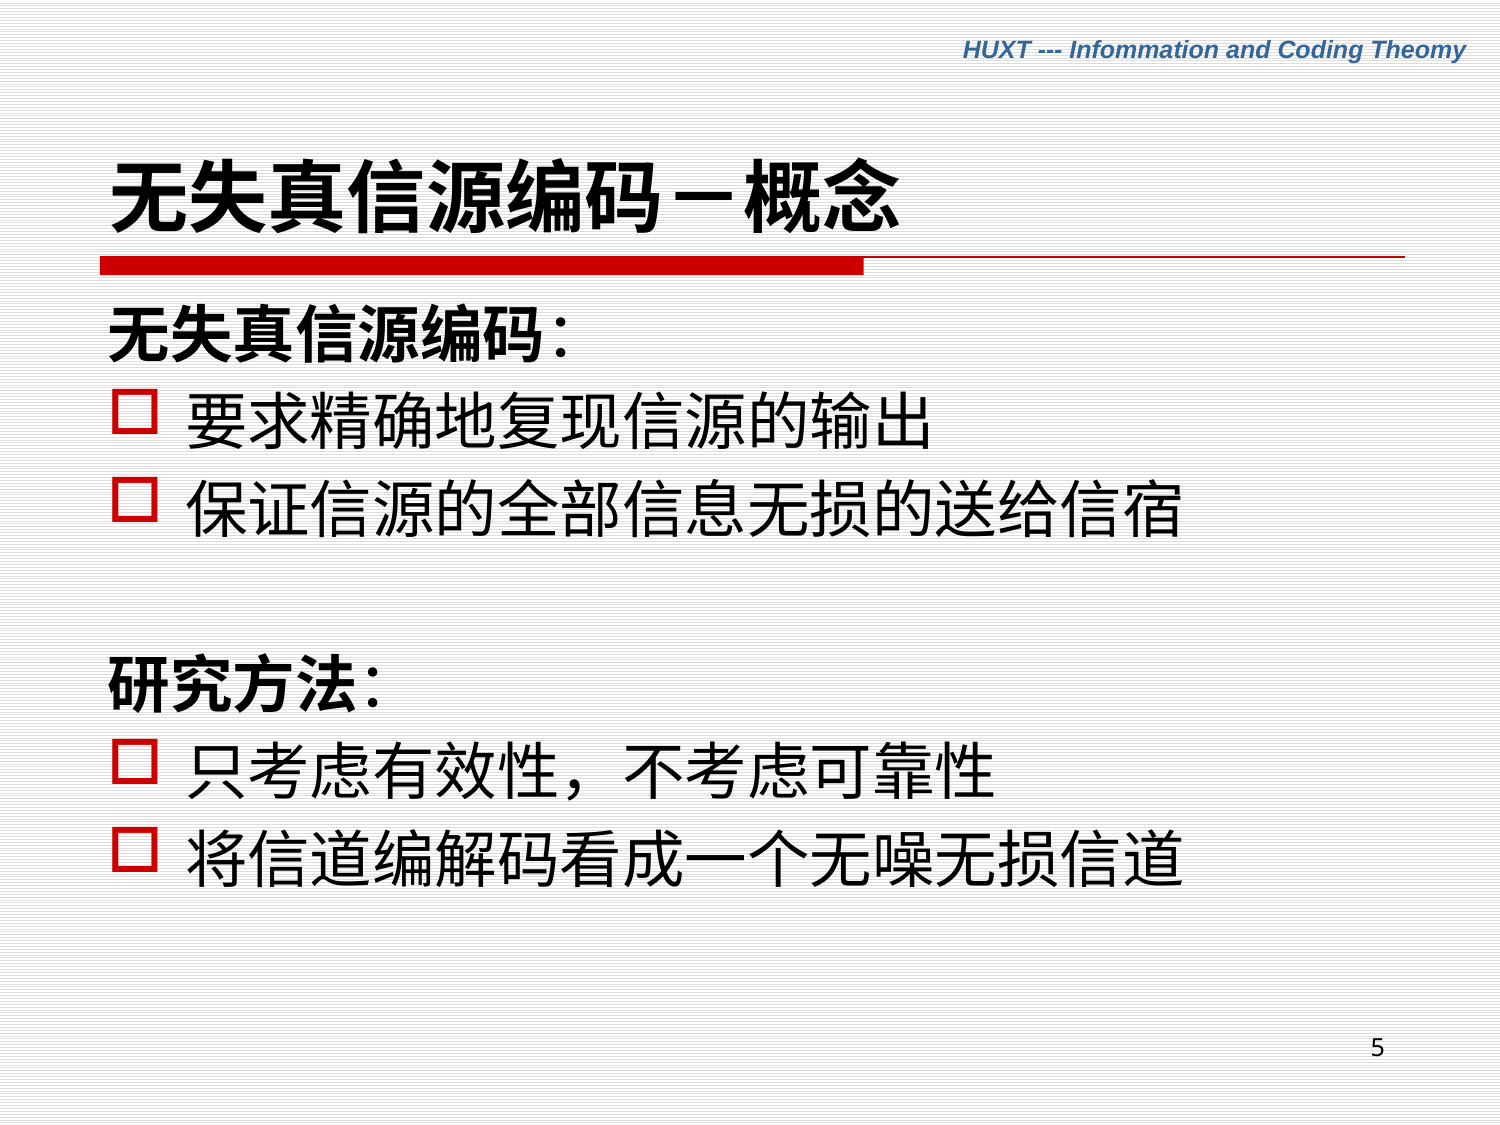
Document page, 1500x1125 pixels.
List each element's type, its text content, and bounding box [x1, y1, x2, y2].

title 无失真信源编码－概念 [94, 50, 1407, 250]
list 无失真信源编码： 要求精确地复现信源的输出 保证信源的全部信息无损的送给信宿 研究方法： 只考虑有效性，不考虑可靠性 将信道编解码看成一个无噪无损信道 [92, 287, 1406, 988]
slide_number 5 [1074, 1024, 1400, 1103]
